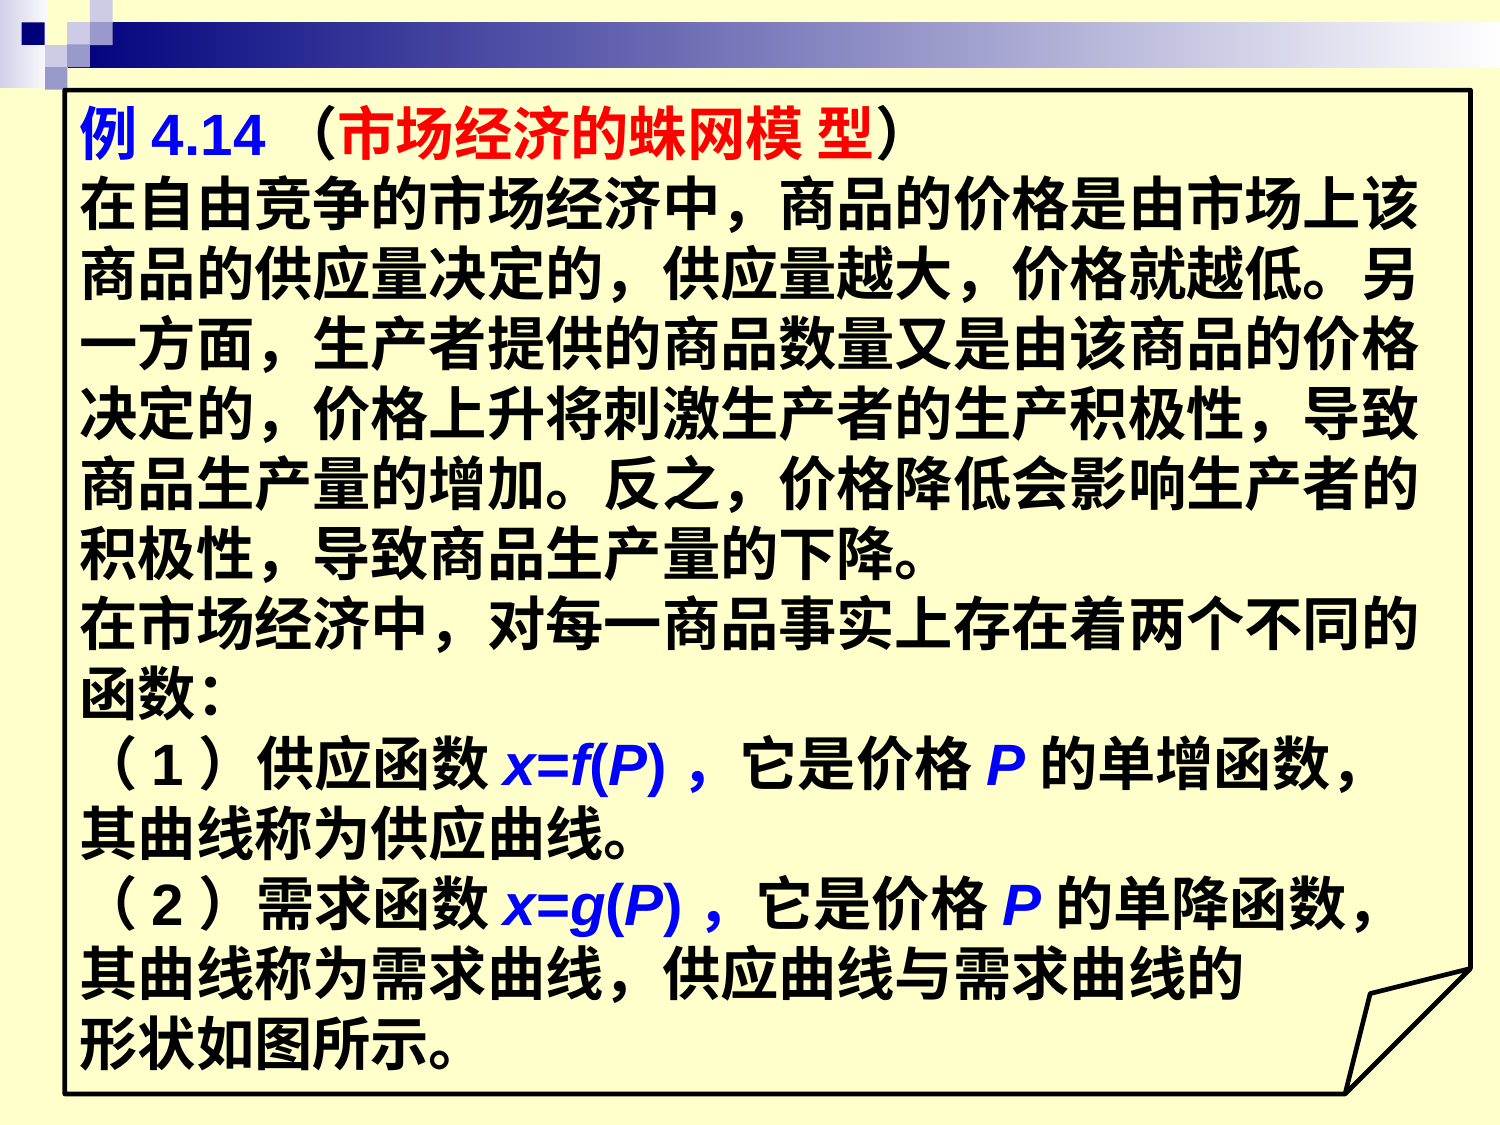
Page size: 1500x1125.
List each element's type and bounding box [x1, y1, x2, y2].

text_box [64, 89, 1471, 1095]
